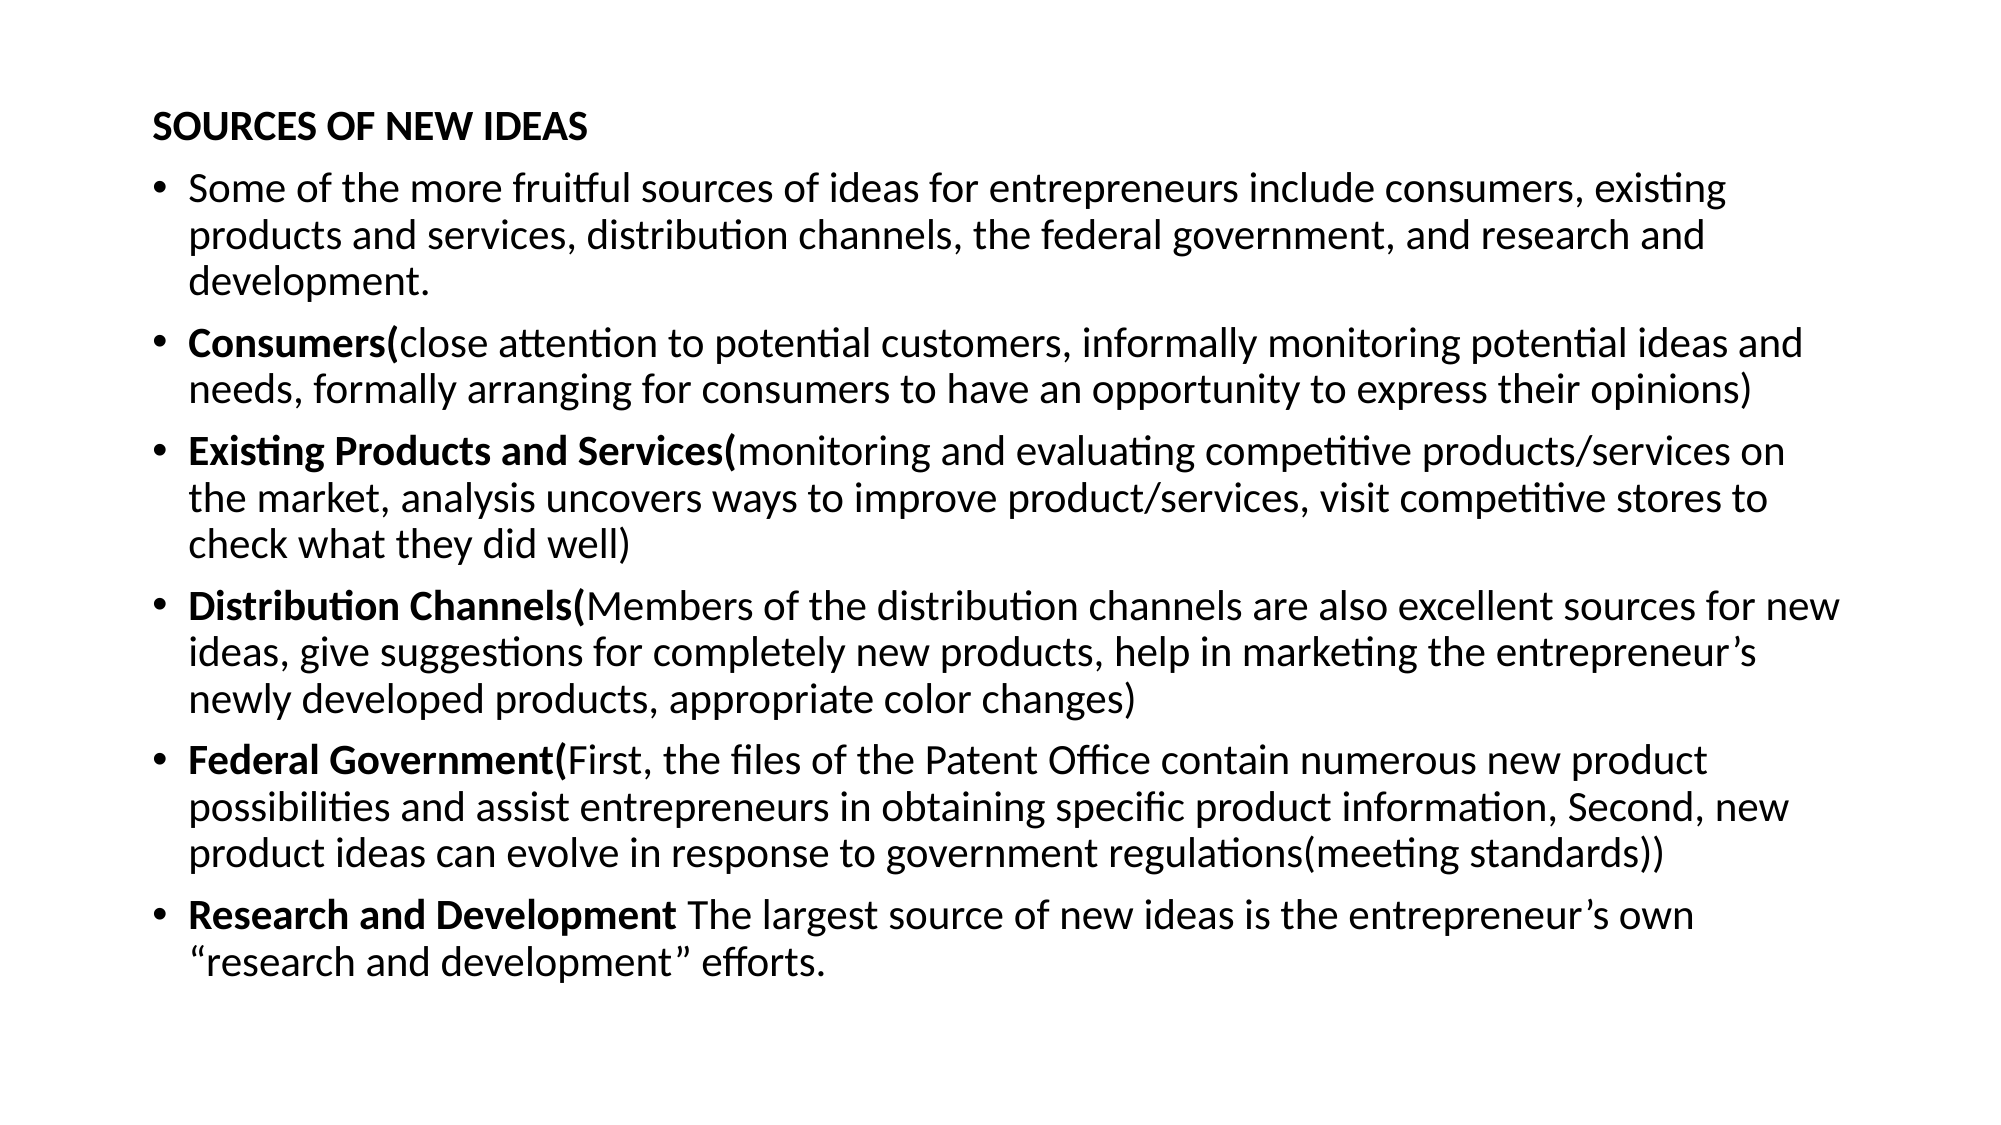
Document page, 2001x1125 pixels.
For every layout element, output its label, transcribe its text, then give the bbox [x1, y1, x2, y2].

list SOURCES OF NEW IDEAS Some of the more fruitful sources of ideas for entrepreneurs include consumers, existing products and services, distribution channels, the federal government, and research and development. Consumers(close attention to potential customers, informally monitoring potential ideas and needs, formally arranging for consumers to have an opportunity to express their opinions) Existing Products and Services(monitoring and evaluating competitive products/services on the market, analysis uncovers ways to improve product/services, visit competitive stores to check what they did well) Distribution Channels(Members of the distribution channels are also excellent sources for new ideas, give suggestions for completely new products, help in marketing the entrepreneur’s newly developed products, appropriate color changes) Federal Government(First, the files of the Patent Office contain numerous new product possibilities and assist entrepreneurs in obtaining specific product information, Second, new product ideas can evolve in response to government regulations(meeting standards)) Research and Development The largest source of new ideas is the entrepreneur’s own “research and development” efforts. [137, 96, 1863, 1014]
